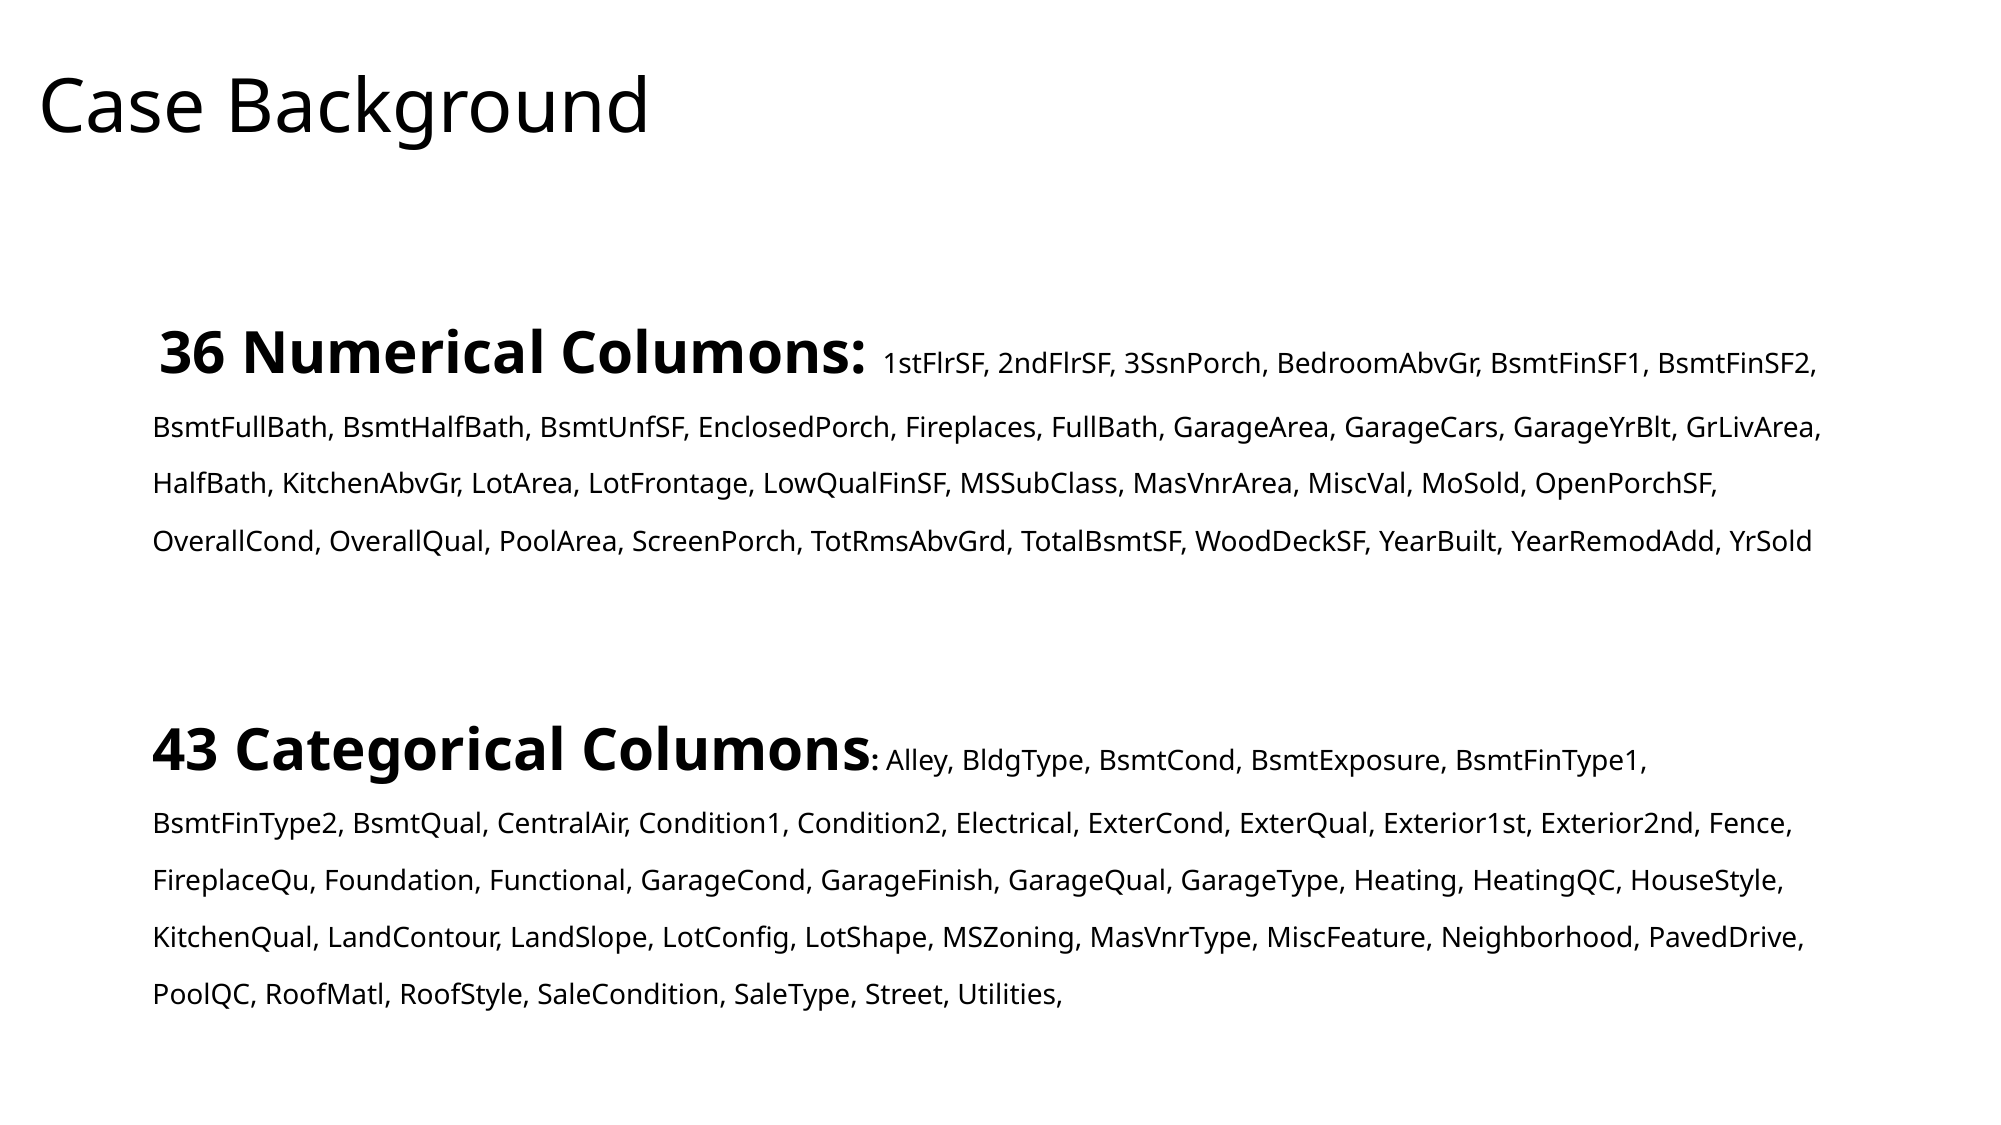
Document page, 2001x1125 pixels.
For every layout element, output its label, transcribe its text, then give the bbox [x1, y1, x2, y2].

title Case Background [23, 0, 1749, 218]
text_box 36 Numerical Columons: 1stFlrSF, 2ndFlrSF, 3SsnPorch, BedroomAbvGr, BsmtFinSF1, BsmtFinSF2, BsmtFullBath, BsmtHalfBath, BsmtUnfSF, EnclosedPorch, Fireplaces, FullBath, GarageArea, GarageCars, GarageYrBlt, GrLivArea, HalfBath, KitchenAbvGr, LotArea, LotFrontage, LowQualFinSF, MSSubClass, MasVnrArea, MiscVal, MoSold, OpenPorchSF, OverallCond, OverallQual, PoolArea, ScreenPorch, TotRmsAbvGrd, TotalBsmtSF, WoodDeckSF, YearBuilt, YearRemodAdd, YrSold 43 Categorical Columons: Alley, BldgType, BsmtCond, BsmtExposure, BsmtFinType1, BsmtFinType2, BsmtQual, CentralAir, Condition1, Condition2, Electrical, ExterCond, ExterQual, Exterior1st, Exterior2nd, Fence, FireplaceQu, Foundation, Functional, GarageCond, GarageFinish, GarageQual, GarageType, Heating, HeatingQC, HouseStyle, KitchenQual, LandContour, LandSlope, LotConfig, LotShape, MSZoning, MasVnrType, MiscFeature, Neighborhood, PavedDrive, PoolQC, RoofMatl, RoofStyle, SaleCondition, SaleType, Street, Utilities, [137, 259, 1863, 1055]
